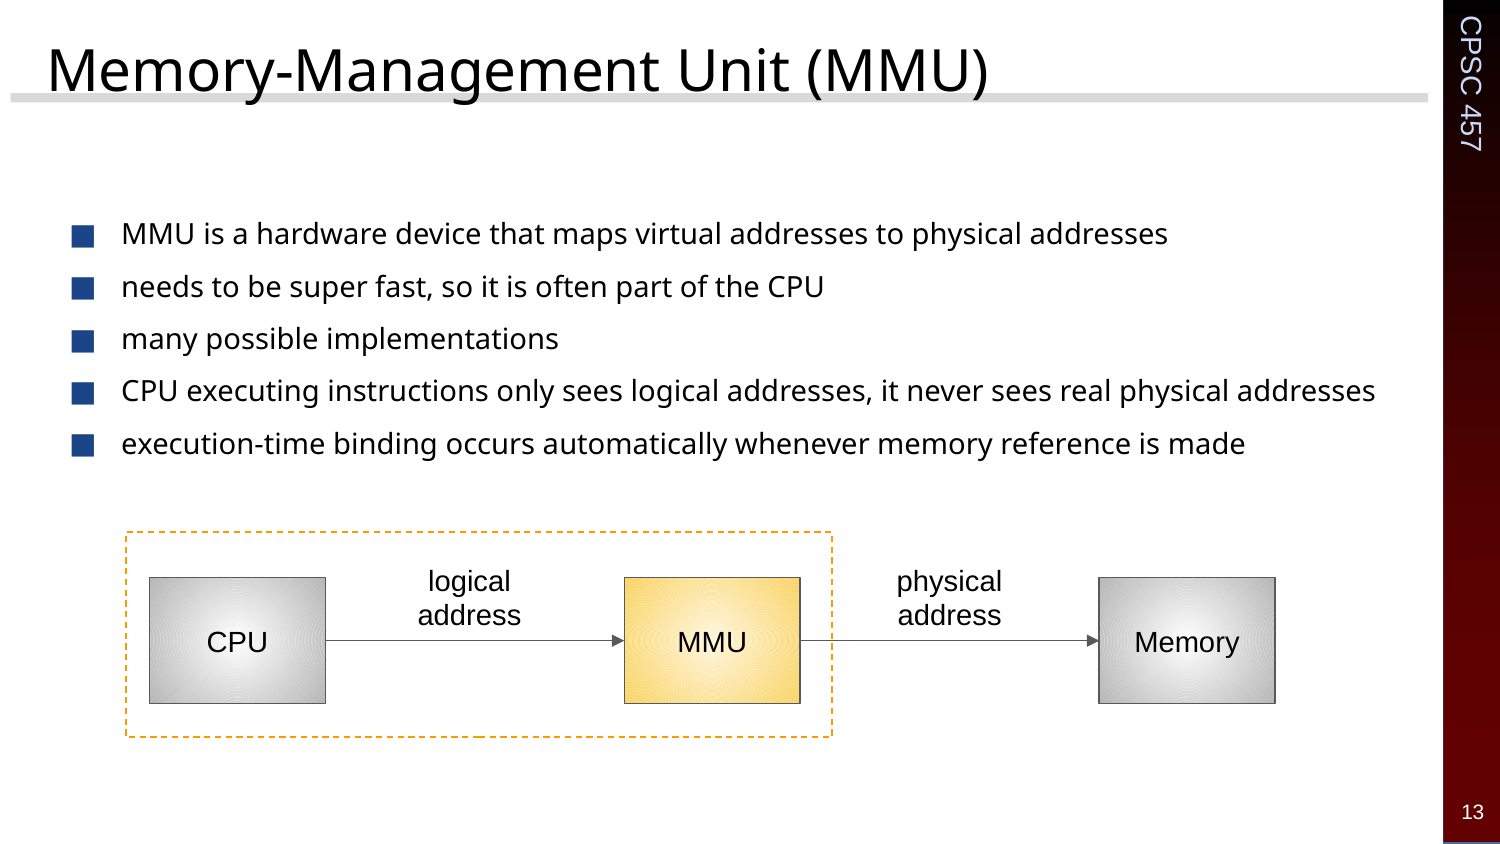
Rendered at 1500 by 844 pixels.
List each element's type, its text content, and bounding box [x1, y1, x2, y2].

title Memory-Management Unit (MMU) [31, 17, 1429, 112]
text_box CPU [149, 577, 326, 704]
text_box [125, 532, 833, 738]
text_box physical address [854, 546, 1046, 640]
picture [1443, 0, 1500, 844]
text_box logical address [374, 546, 565, 640]
list MMU is a hardware device that maps virtual addresses to physical addresses needs to be super fast, so it is often part of the CPU many possible implementations CPU executing instructions only sees logical addresses, it never sees real physical addresses execution-time binding occurs automatically whenever memory reference is made [31, 182, 1429, 479]
text_box Memory [1099, 577, 1276, 704]
text_box MMU [624, 577, 801, 704]
